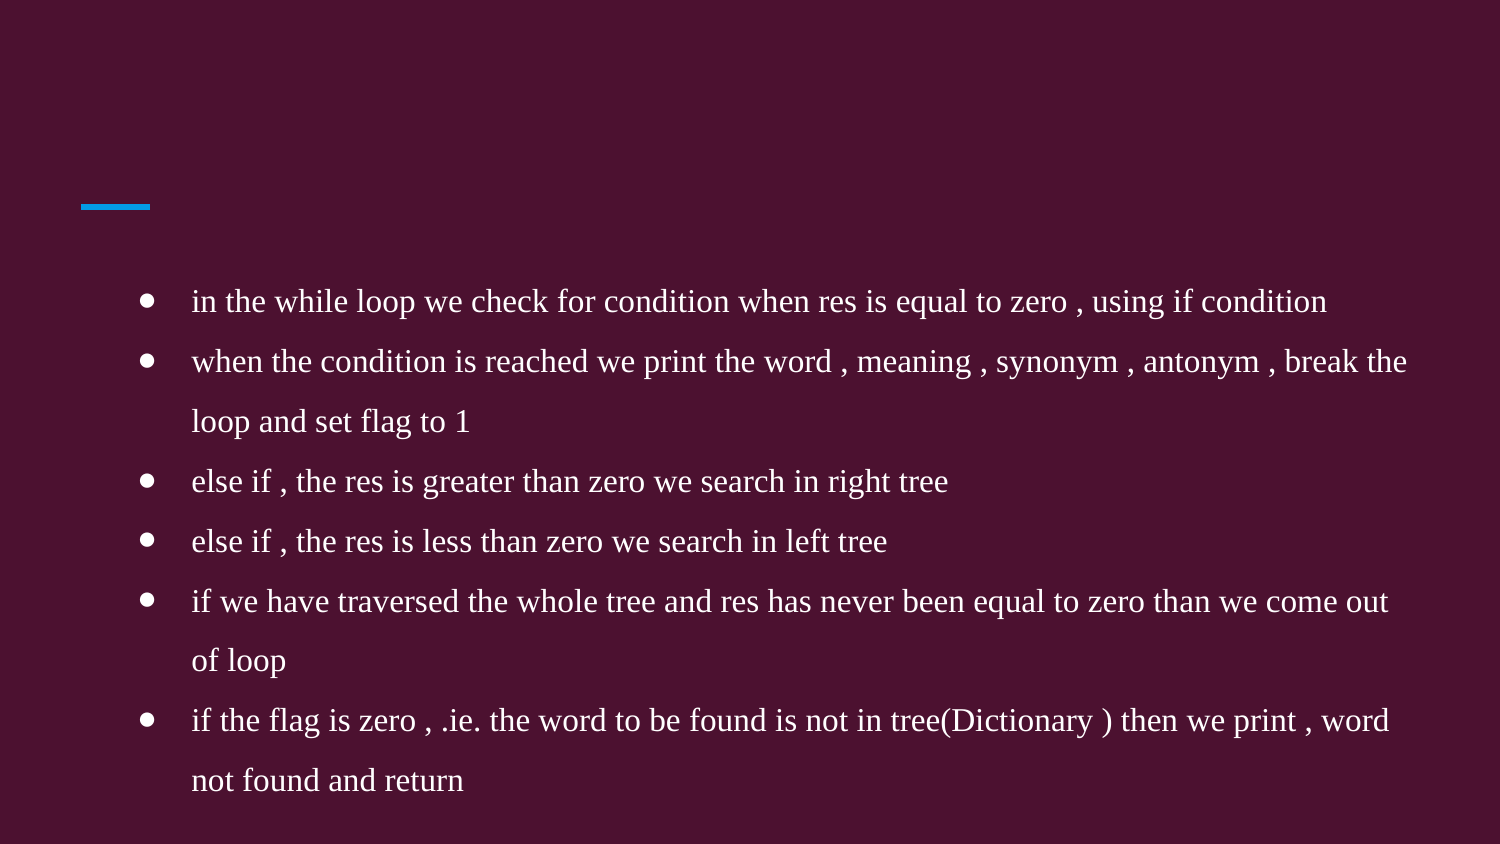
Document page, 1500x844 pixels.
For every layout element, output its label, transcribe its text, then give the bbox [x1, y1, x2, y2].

list in the while loop we check for condition when res is equal to zero , using if condition when the condition is reached we print the word , meaning , synonym , antonym , break the loop and set flag to 1 else if , the res is greater than zero we search in right tree else if , the res is less than zero we search in left tree if we have traversed the whole tree and res has never been equal to zero than we come out of loop if the flag is zero , .ie. the word to be found is not in tree(Dictionary ) then we print , word not found and return [63, 244, 1437, 750]
